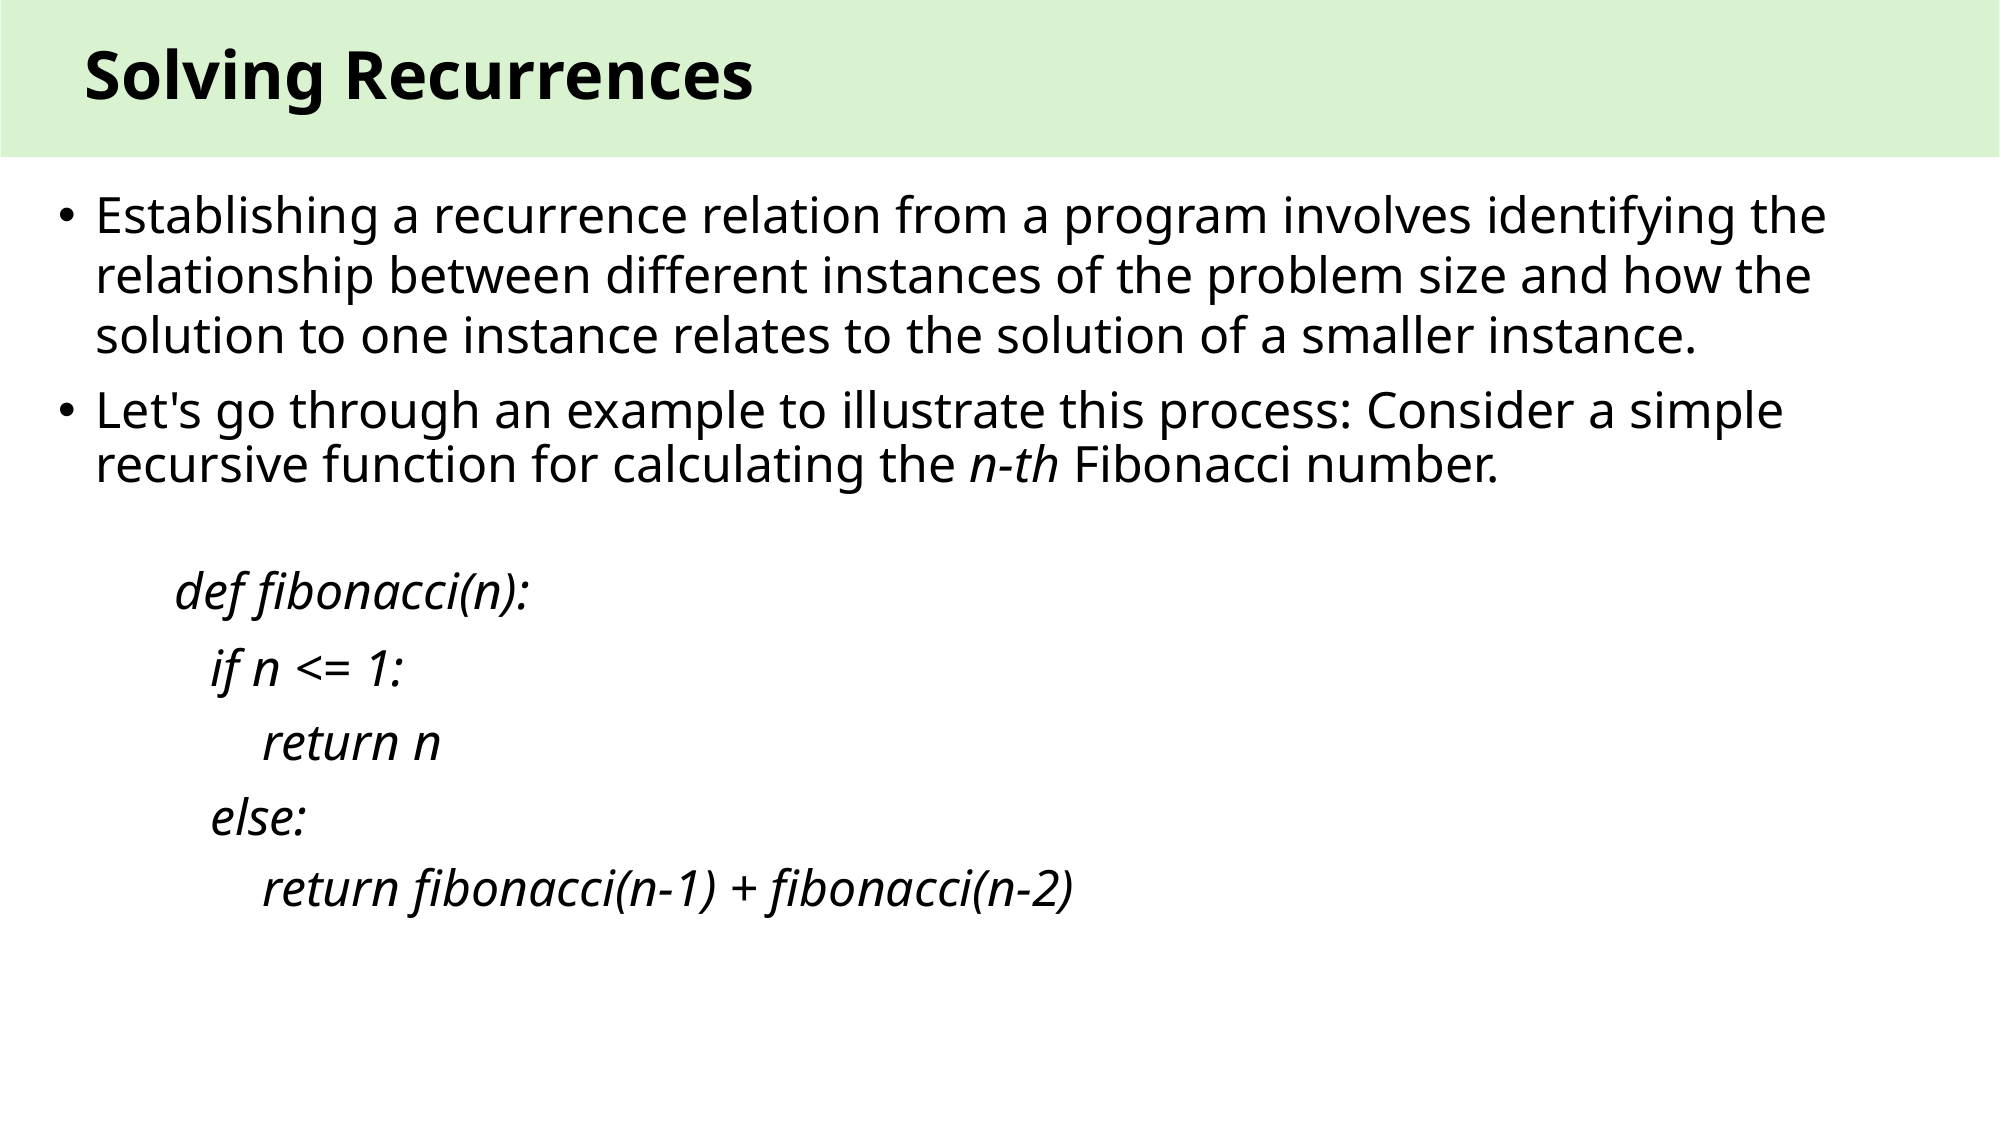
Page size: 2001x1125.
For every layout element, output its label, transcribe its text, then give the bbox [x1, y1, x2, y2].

title Solving Recurrences [0, 0, 2000, 158]
list Establishing a recurrence relation from a program involves identifying the relationship between different instances of the problem size and how the solution to one instance relates to the solution of a smaller instance. Let's go through an example to illustrate this process: Consider a simple recursive function for calculating the n-th Fibonacci number. def fibonacci(n): if n <= 1: return n else: return fibonacci(n-1) + fibonacci(n-2) [43, 176, 1950, 1105]
